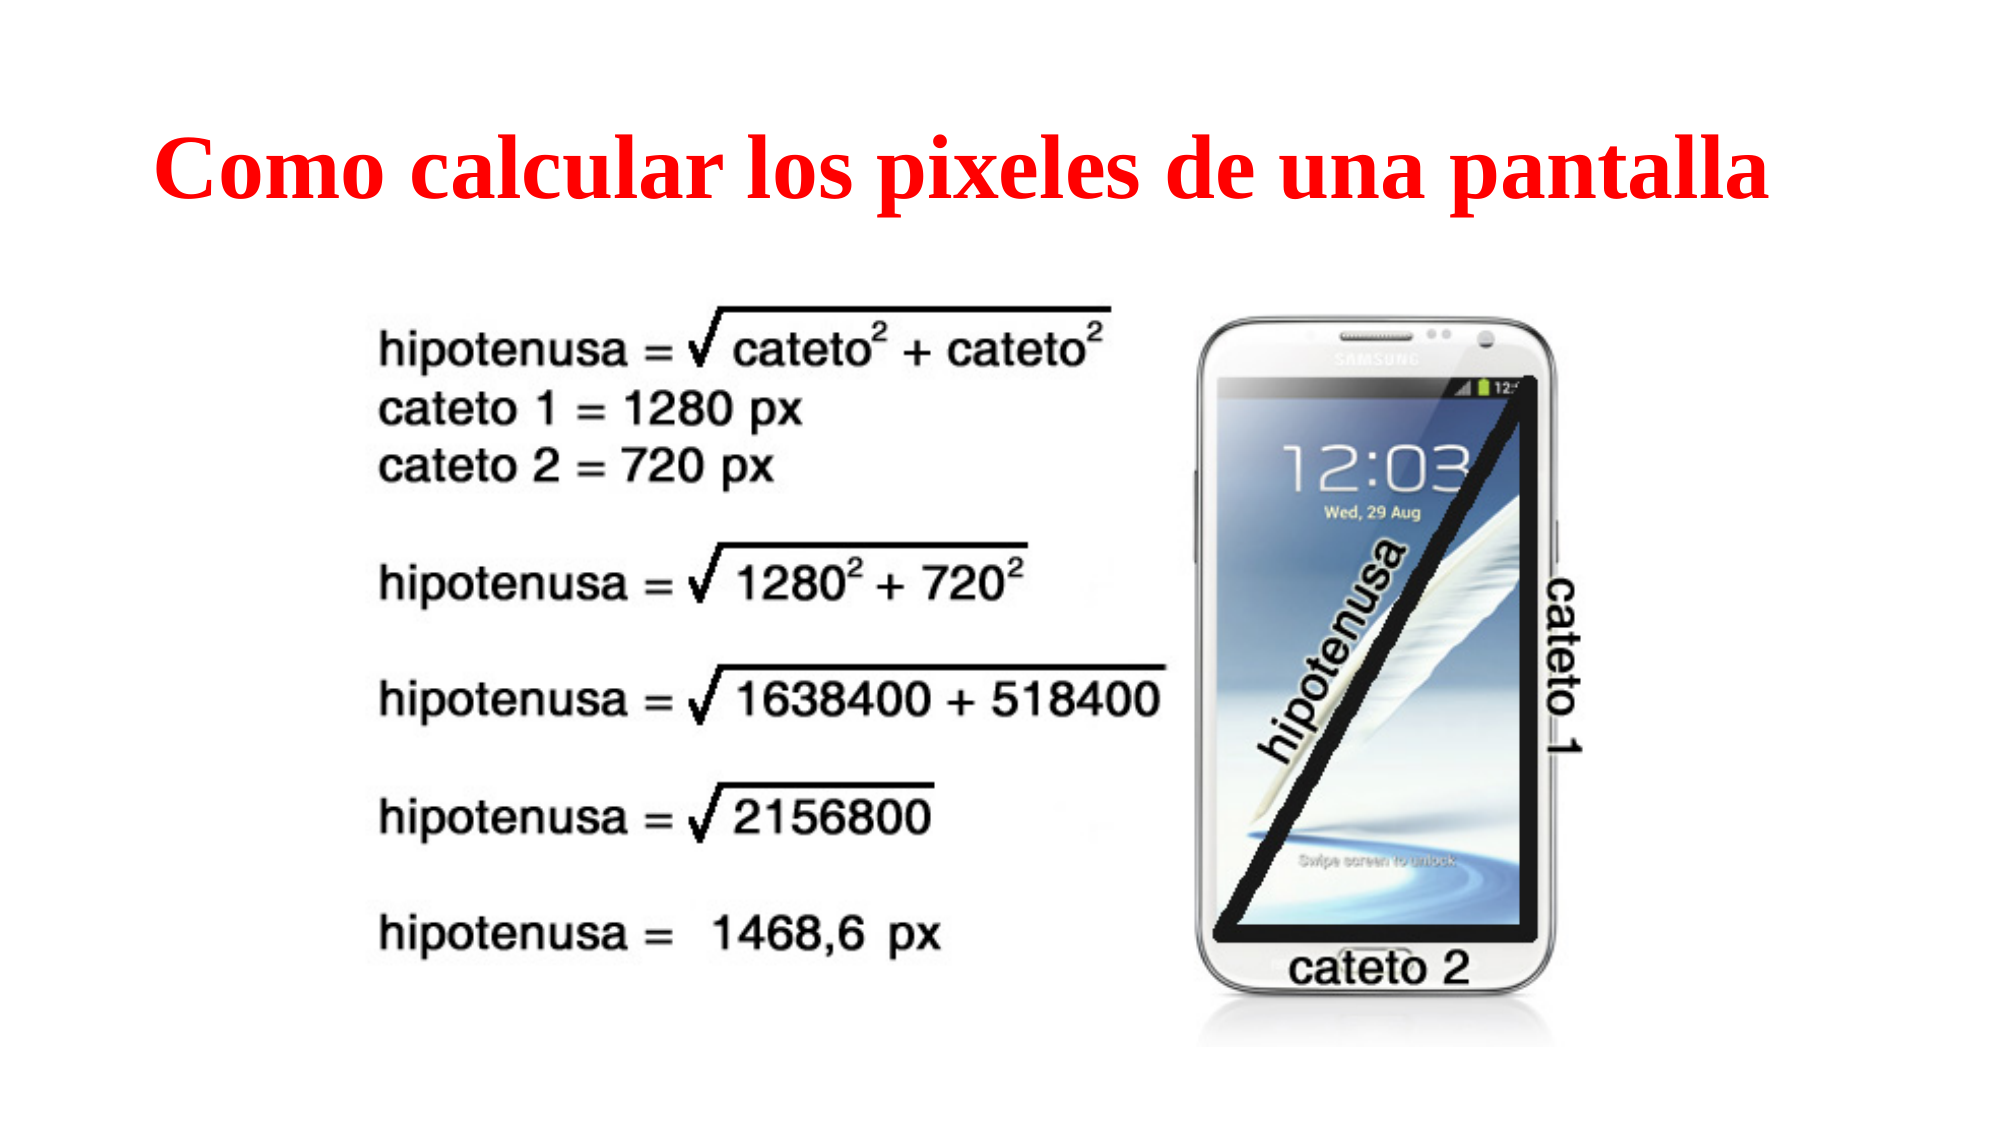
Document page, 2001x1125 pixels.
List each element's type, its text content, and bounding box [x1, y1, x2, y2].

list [349, 266, 1650, 1047]
title Como calcular los pixeles de una pantalla [137, 59, 1863, 278]
